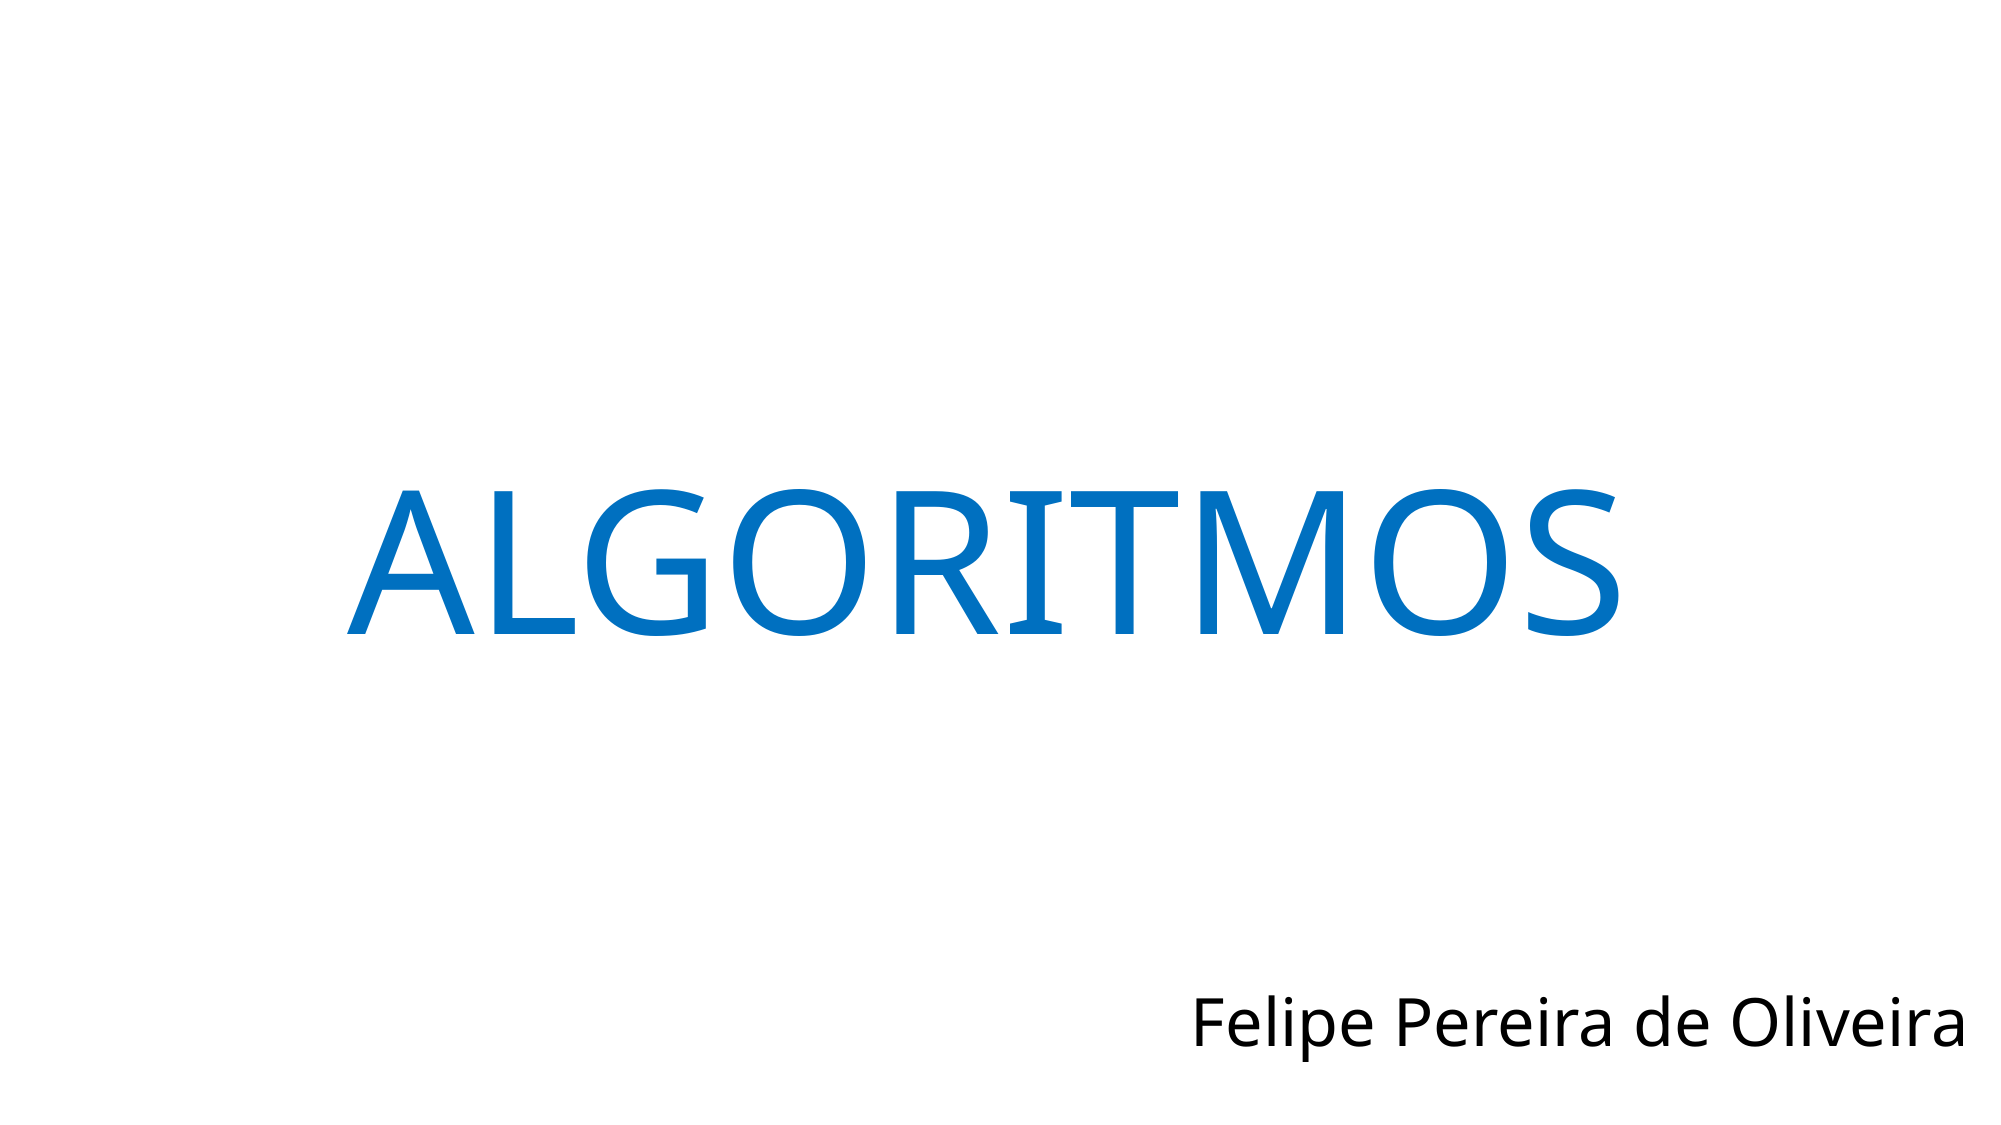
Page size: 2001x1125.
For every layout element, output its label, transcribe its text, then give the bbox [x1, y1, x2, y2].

text_box Felipe Pereira de Oliveira [1175, 972, 1985, 1068]
text_box ALGORITMOS [332, 426, 1644, 682]
